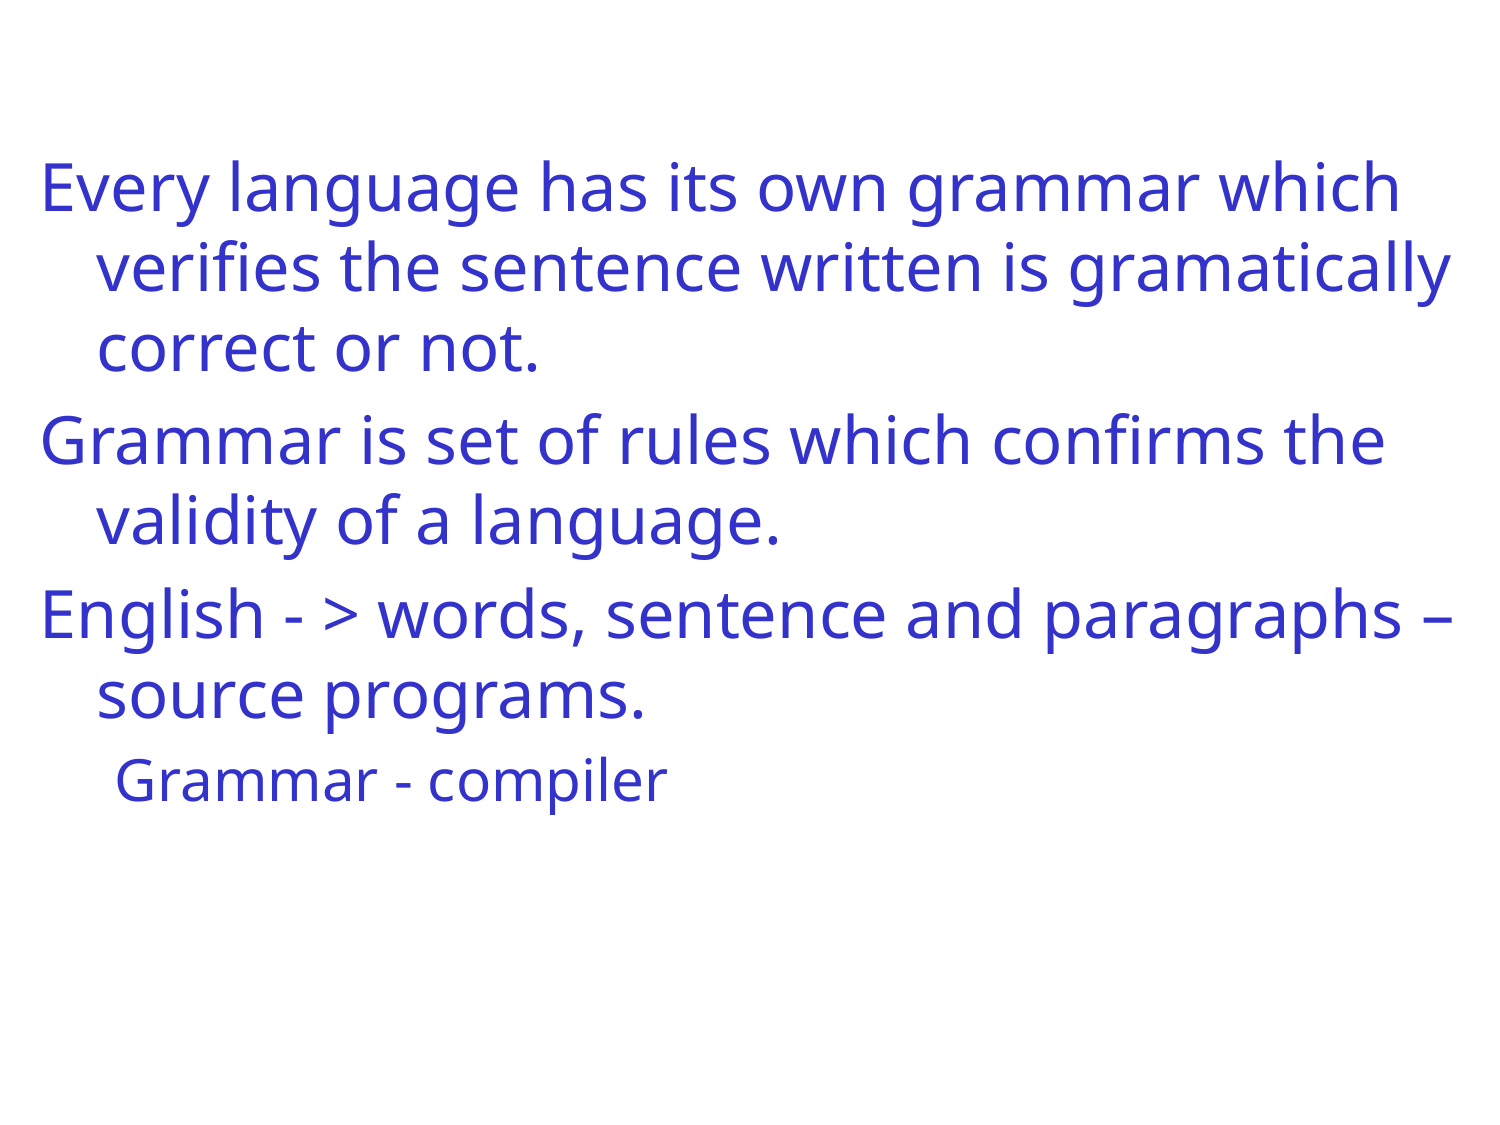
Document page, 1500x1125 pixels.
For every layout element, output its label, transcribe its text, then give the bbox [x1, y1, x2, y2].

list Every language has its own grammar which verifies the sentence written is gramatically correct or not. Grammar is set of rules which confirms the validity of a language. English - > words, sentence and paragraphs – source programs. Grammar - compiler [24, 137, 1476, 1038]
